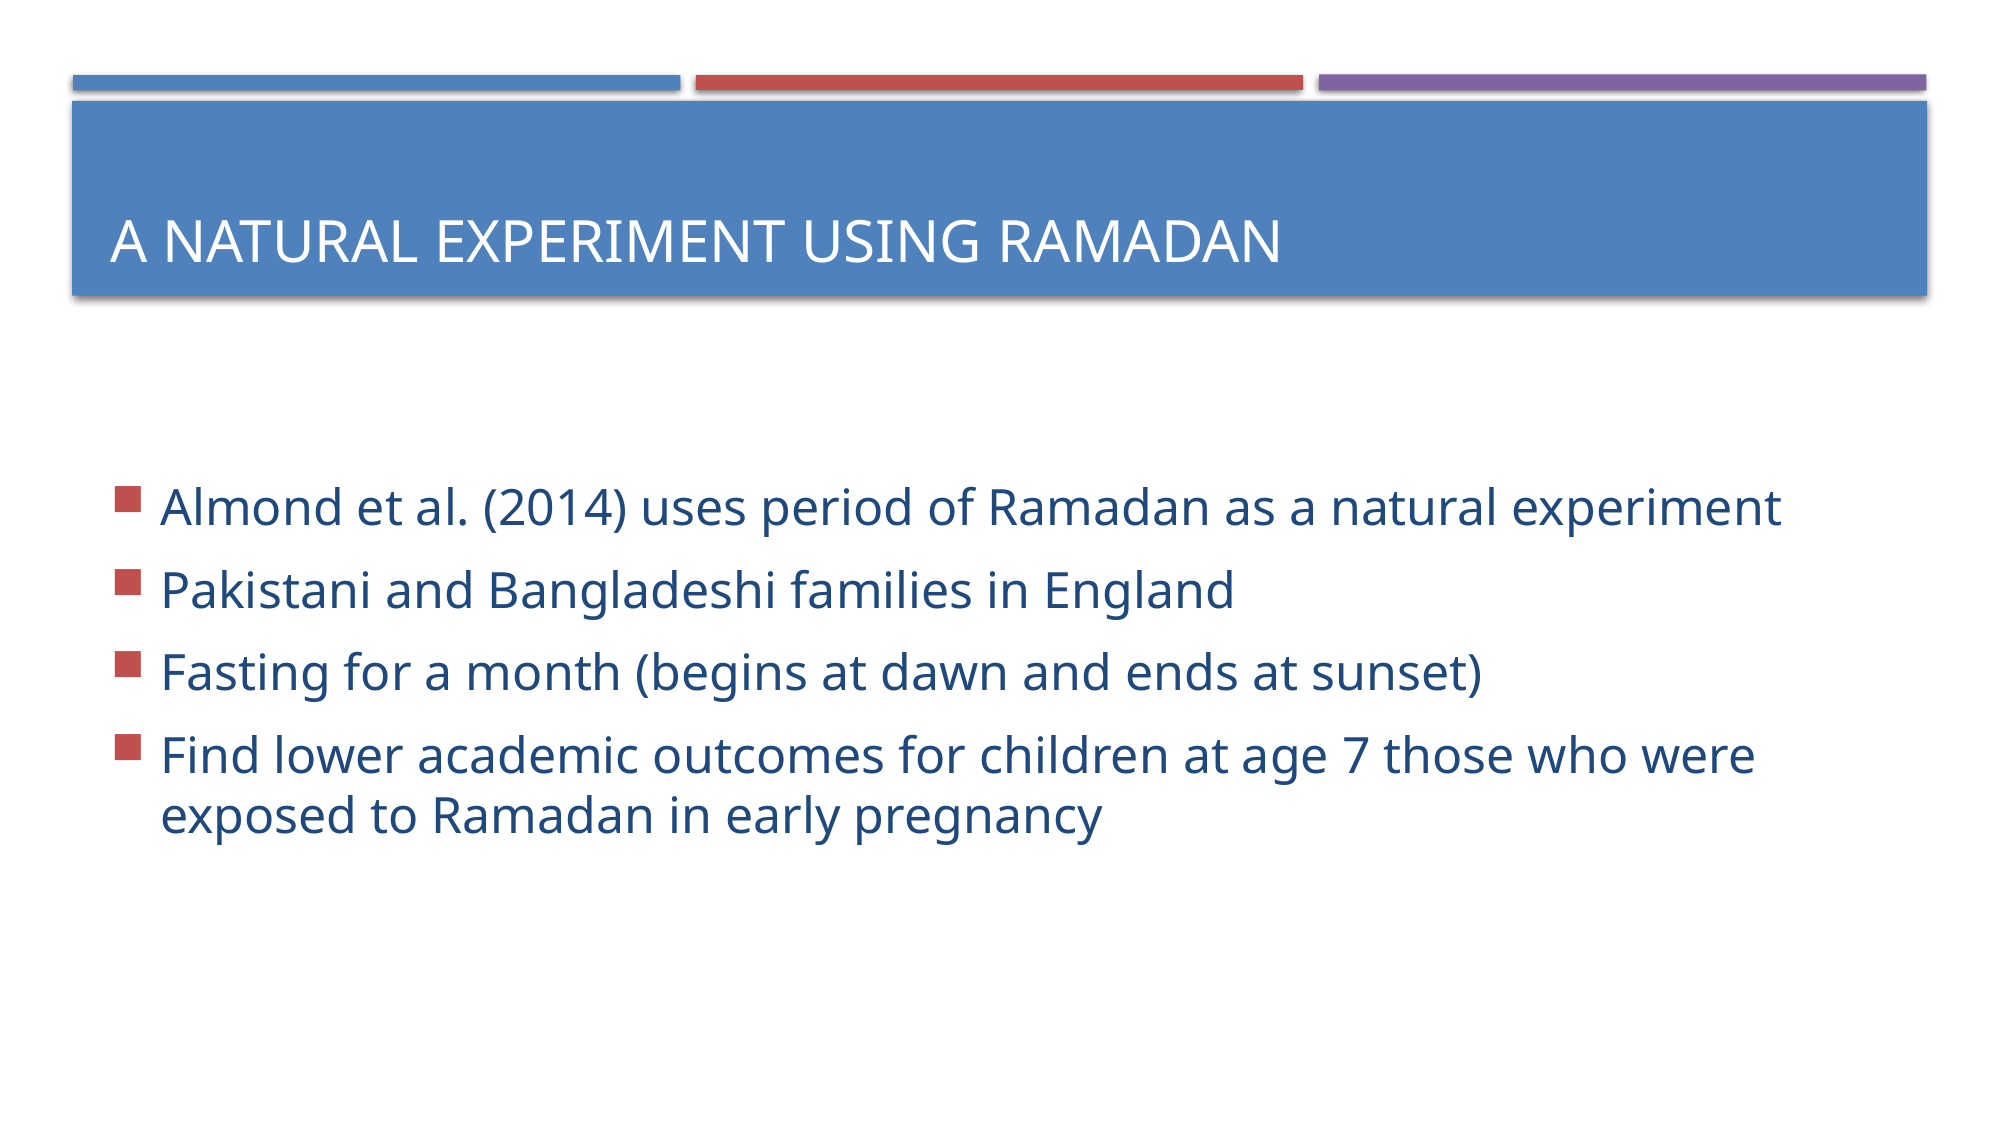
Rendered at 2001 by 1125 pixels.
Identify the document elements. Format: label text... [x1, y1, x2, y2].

text_box A natural experiment using ramadan [95, 115, 1905, 282]
text_box Almond et al. (2014) uses period of Ramadan as a natural experiment Pakistani and Bangladeshi families in England Fasting for a month (begins at dawn and ends at sunset) Find lower academic outcomes for children at age 7 those who were exposed to Ramadan in early pregnancy [95, 357, 1905, 961]
